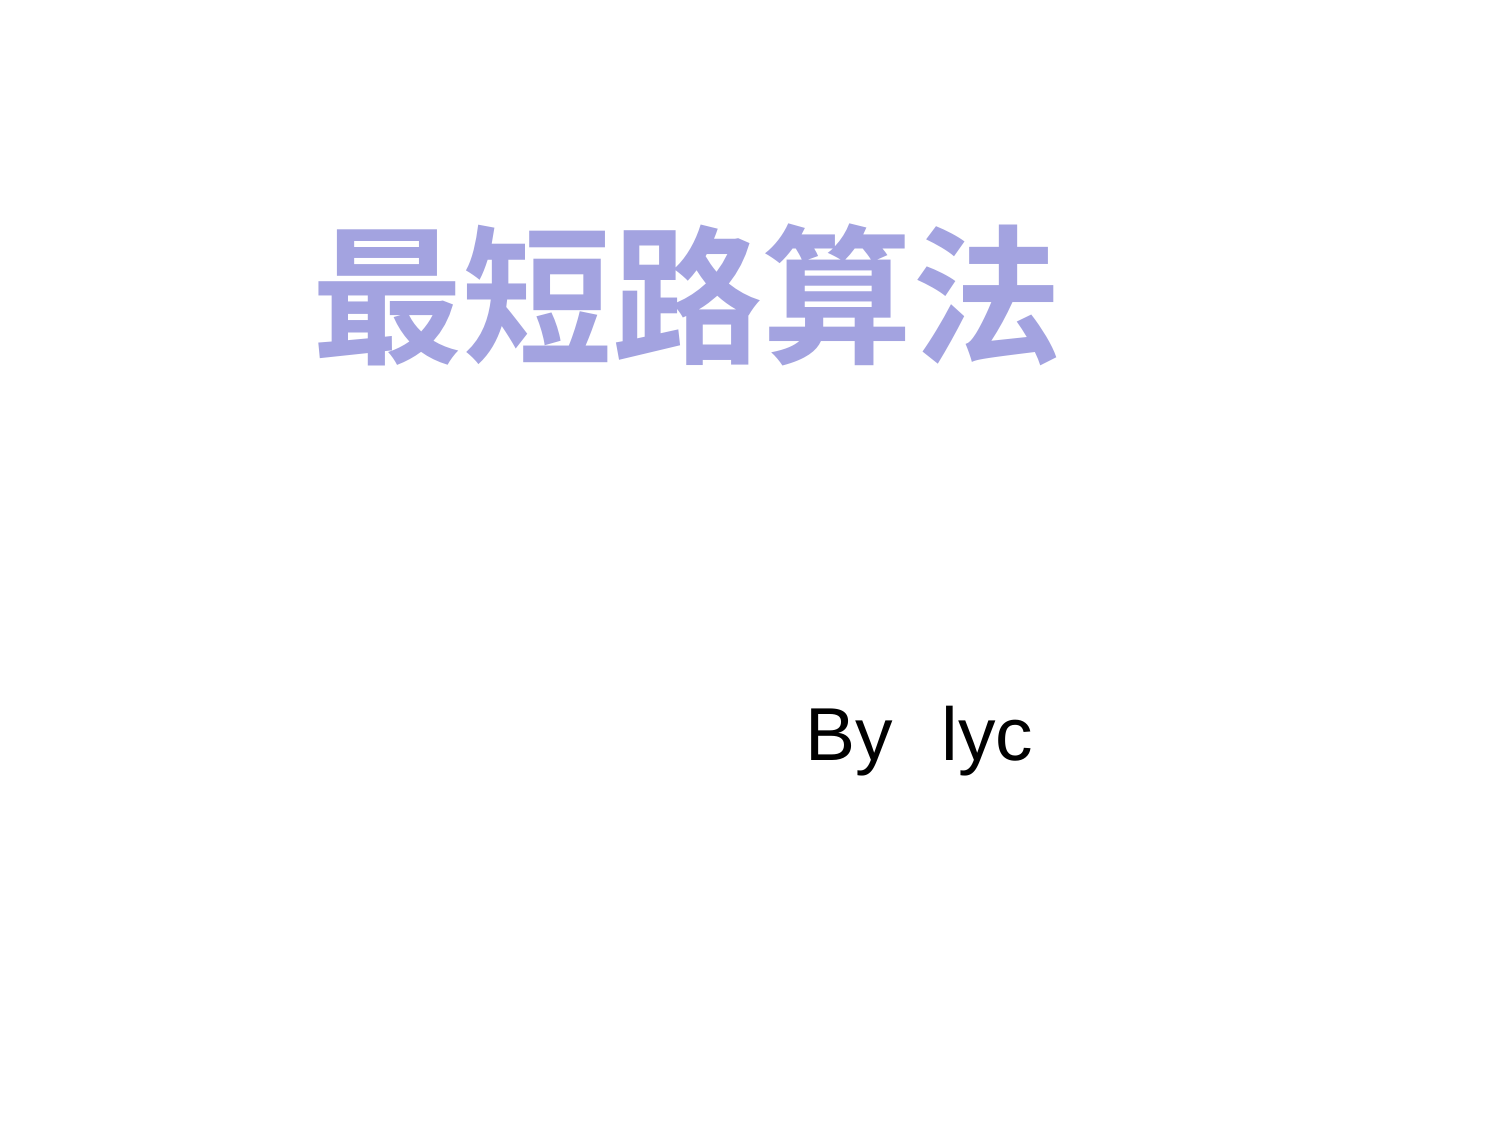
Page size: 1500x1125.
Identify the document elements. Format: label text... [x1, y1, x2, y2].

text_box By lyc [790, 678, 1319, 783]
text_box 最短路算法 [298, 195, 1078, 390]
